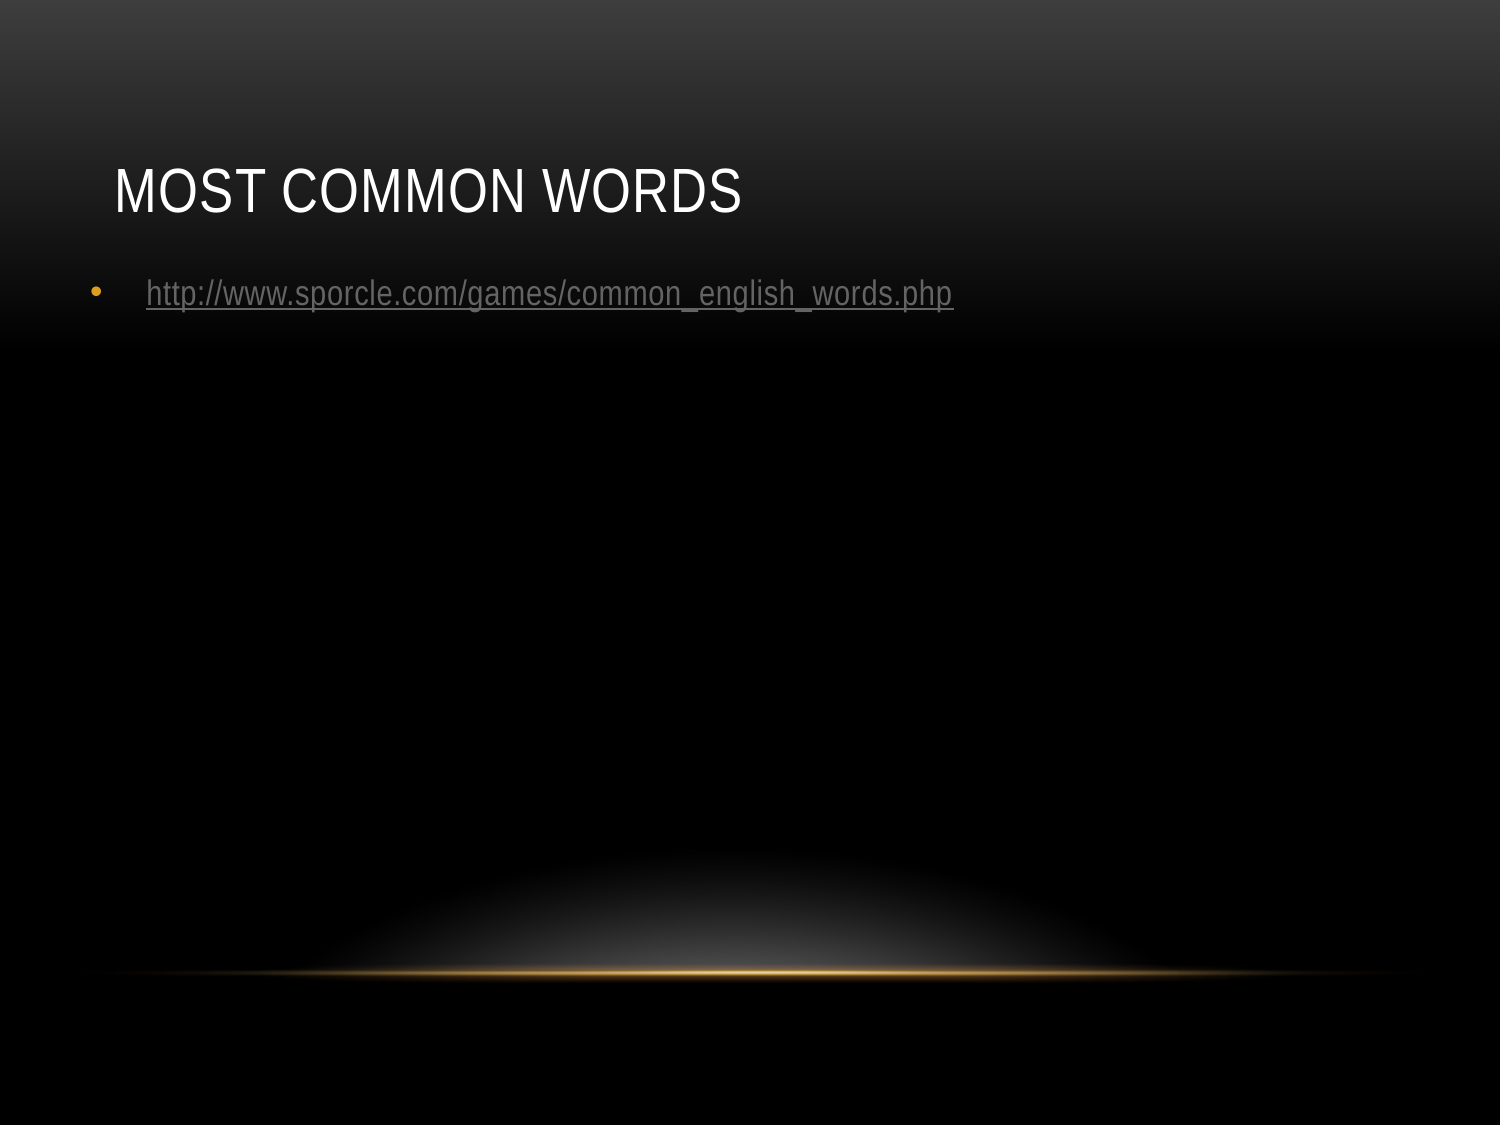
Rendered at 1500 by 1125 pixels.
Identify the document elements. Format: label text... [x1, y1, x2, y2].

title Most Common Words [99, 45, 1400, 233]
picture [0, 0, 1500, 1125]
list http://www.sporcle.com/games/common_english_words.php [75, 262, 1425, 1005]
